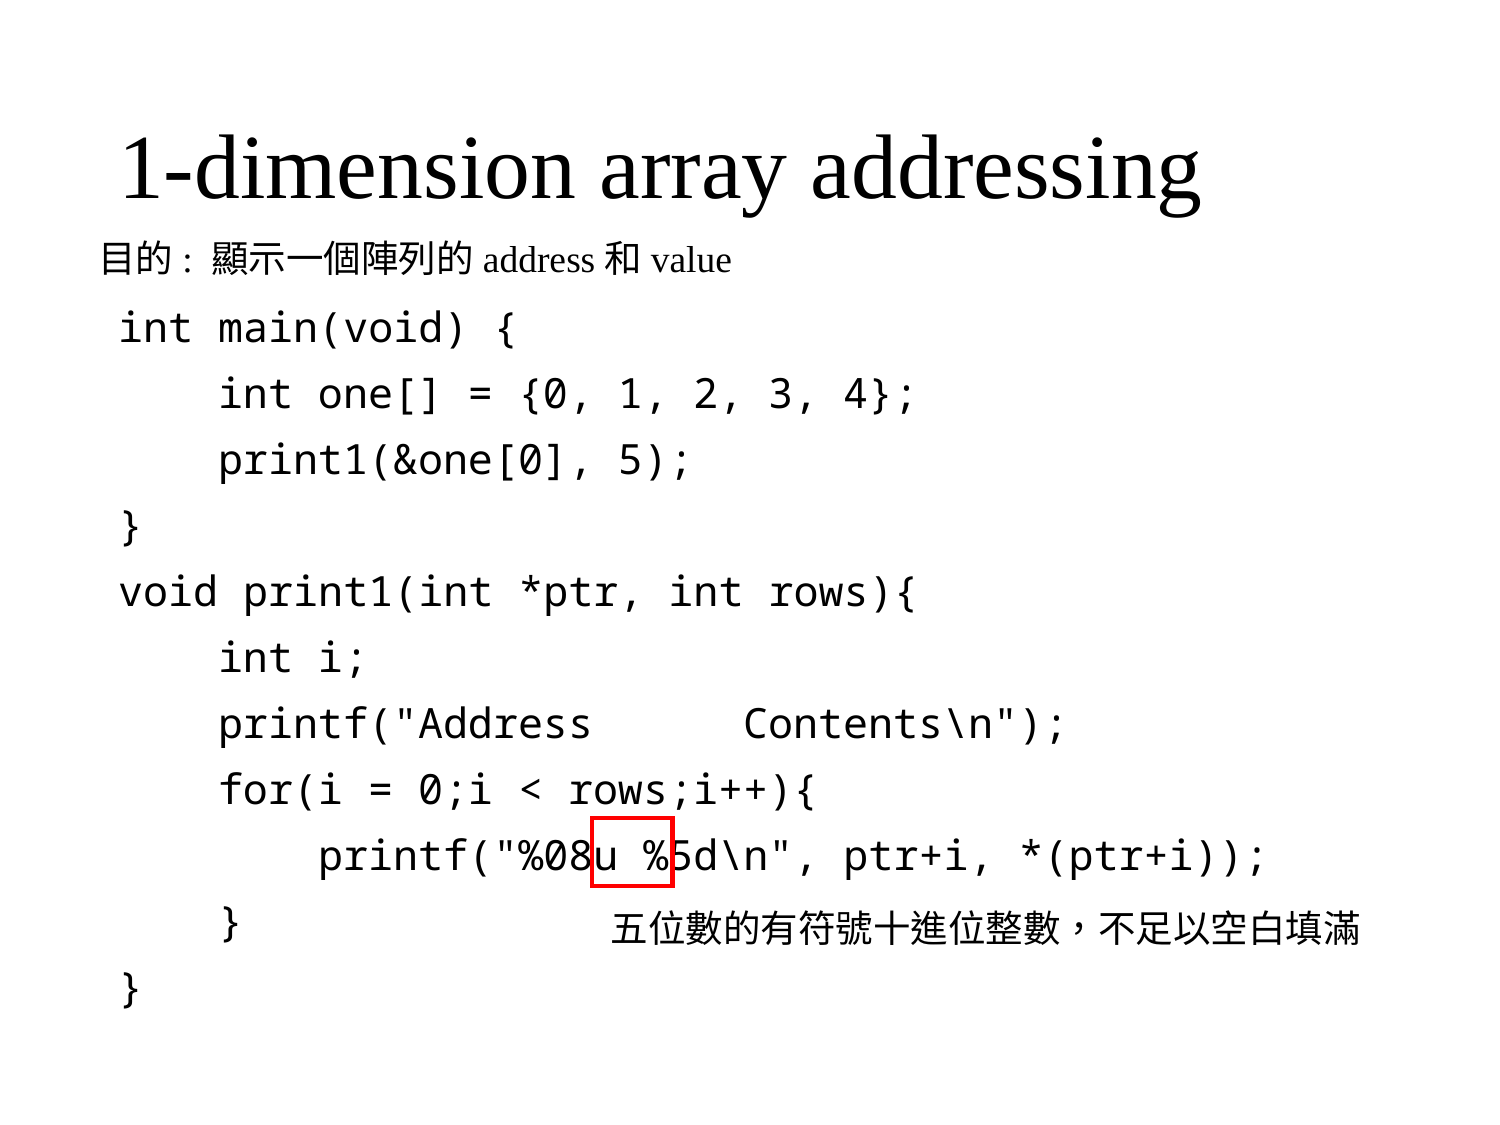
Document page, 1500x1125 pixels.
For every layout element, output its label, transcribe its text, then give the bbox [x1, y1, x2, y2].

list int main(void) { int one[] = {0, 1, 2, 3, 4}; print1(&one[0], 5); } void print1(int *ptr, int rows){ int i; printf("Address Contents\n"); for(i = 0;i < rows;i++){ printf("%08u %5d\n", ptr+i, *(ptr+i)); } } [103, 299, 1500, 1125]
title 1-dimension array addressing [103, 59, 1397, 278]
text_box 目的: 顯示一個陣列的address和value [83, 227, 747, 288]
text_box [591, 817, 674, 887]
text_box 五位數的有符號十進位整數，不足以空白填滿 [595, 897, 1376, 957]
